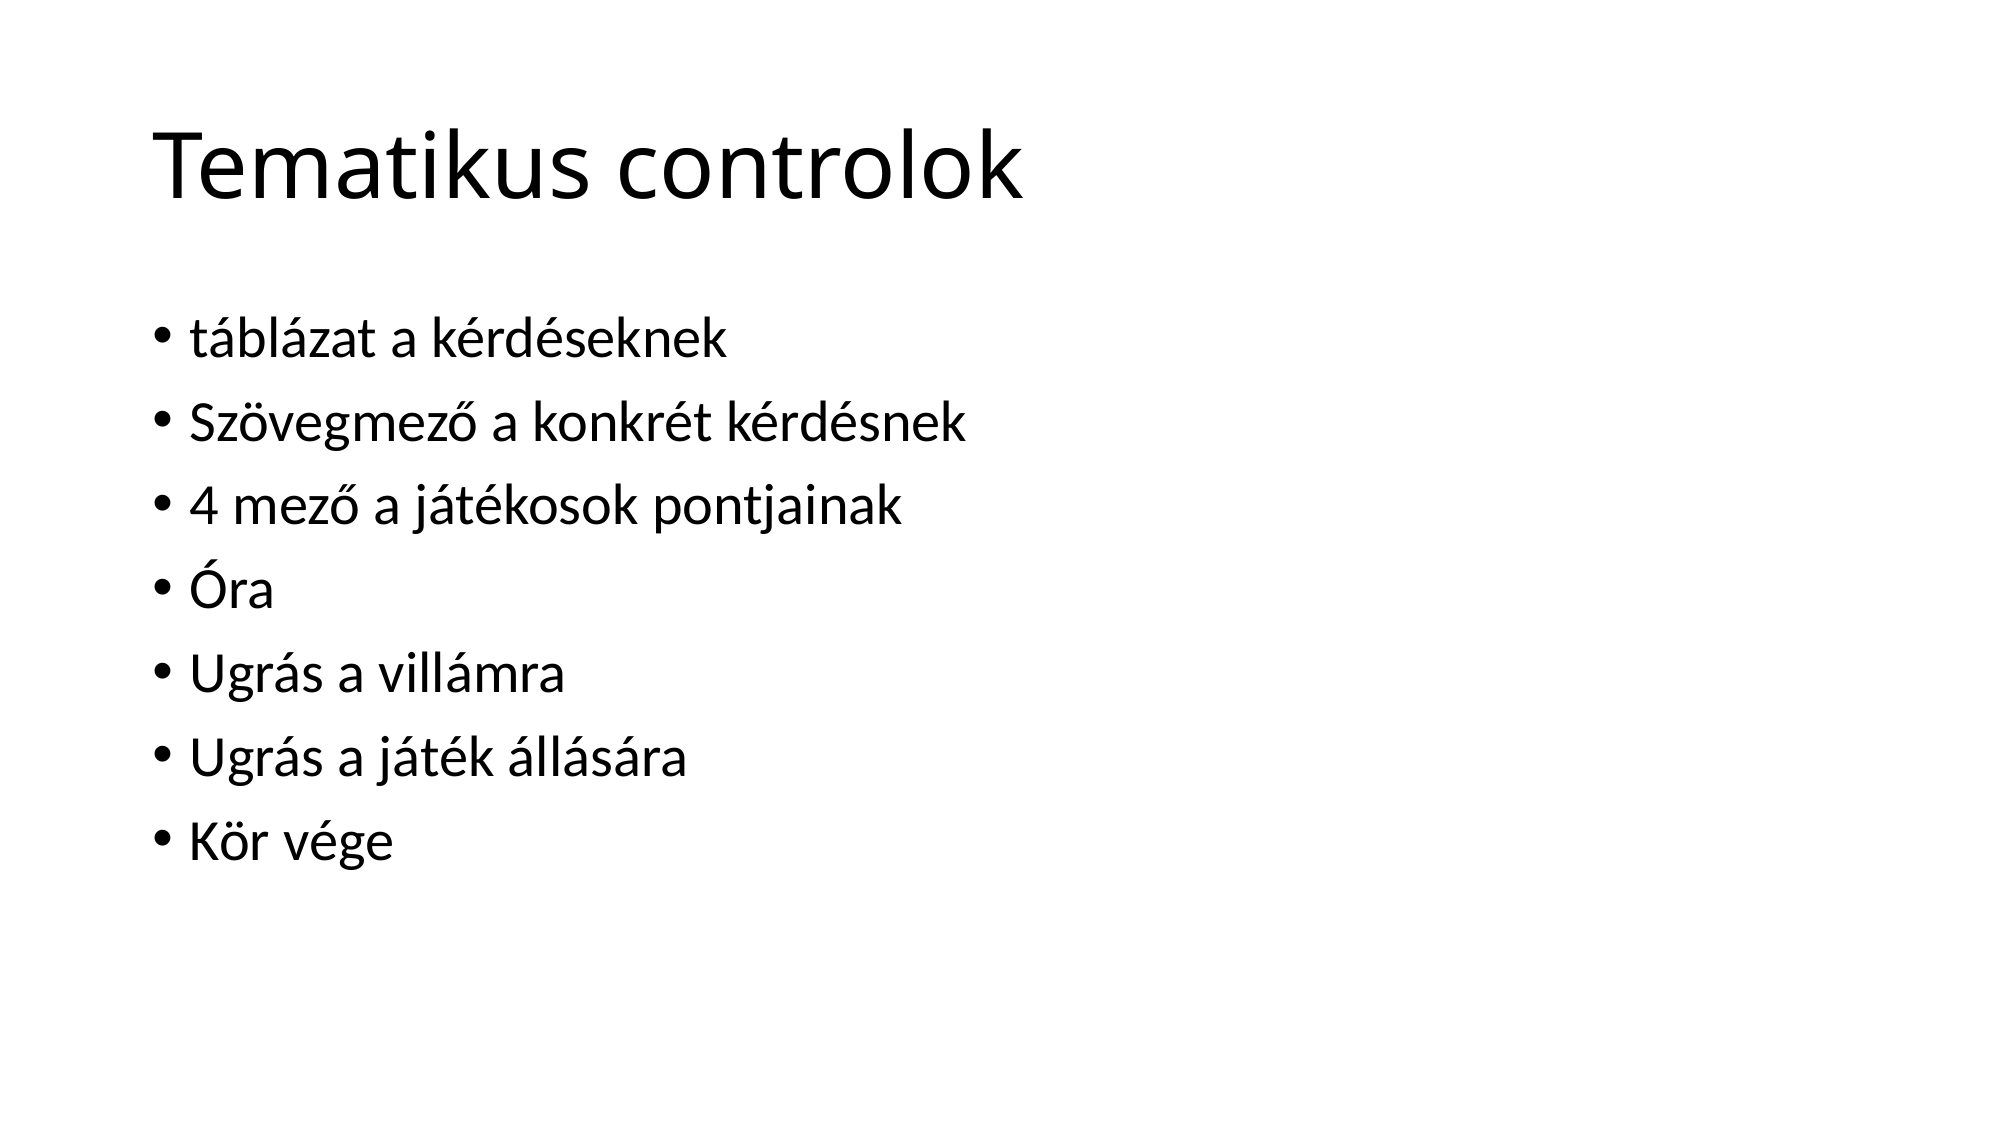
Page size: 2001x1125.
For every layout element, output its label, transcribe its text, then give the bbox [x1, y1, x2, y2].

title Tematikus controlok [137, 59, 1863, 278]
list táblázat a kérdéseknek Szövegmező a konkrét kérdésnek 4 mező a játékosok pontjainak Óra Ugrás a villámra Ugrás a játék állására Kör vége [137, 299, 1863, 1014]
